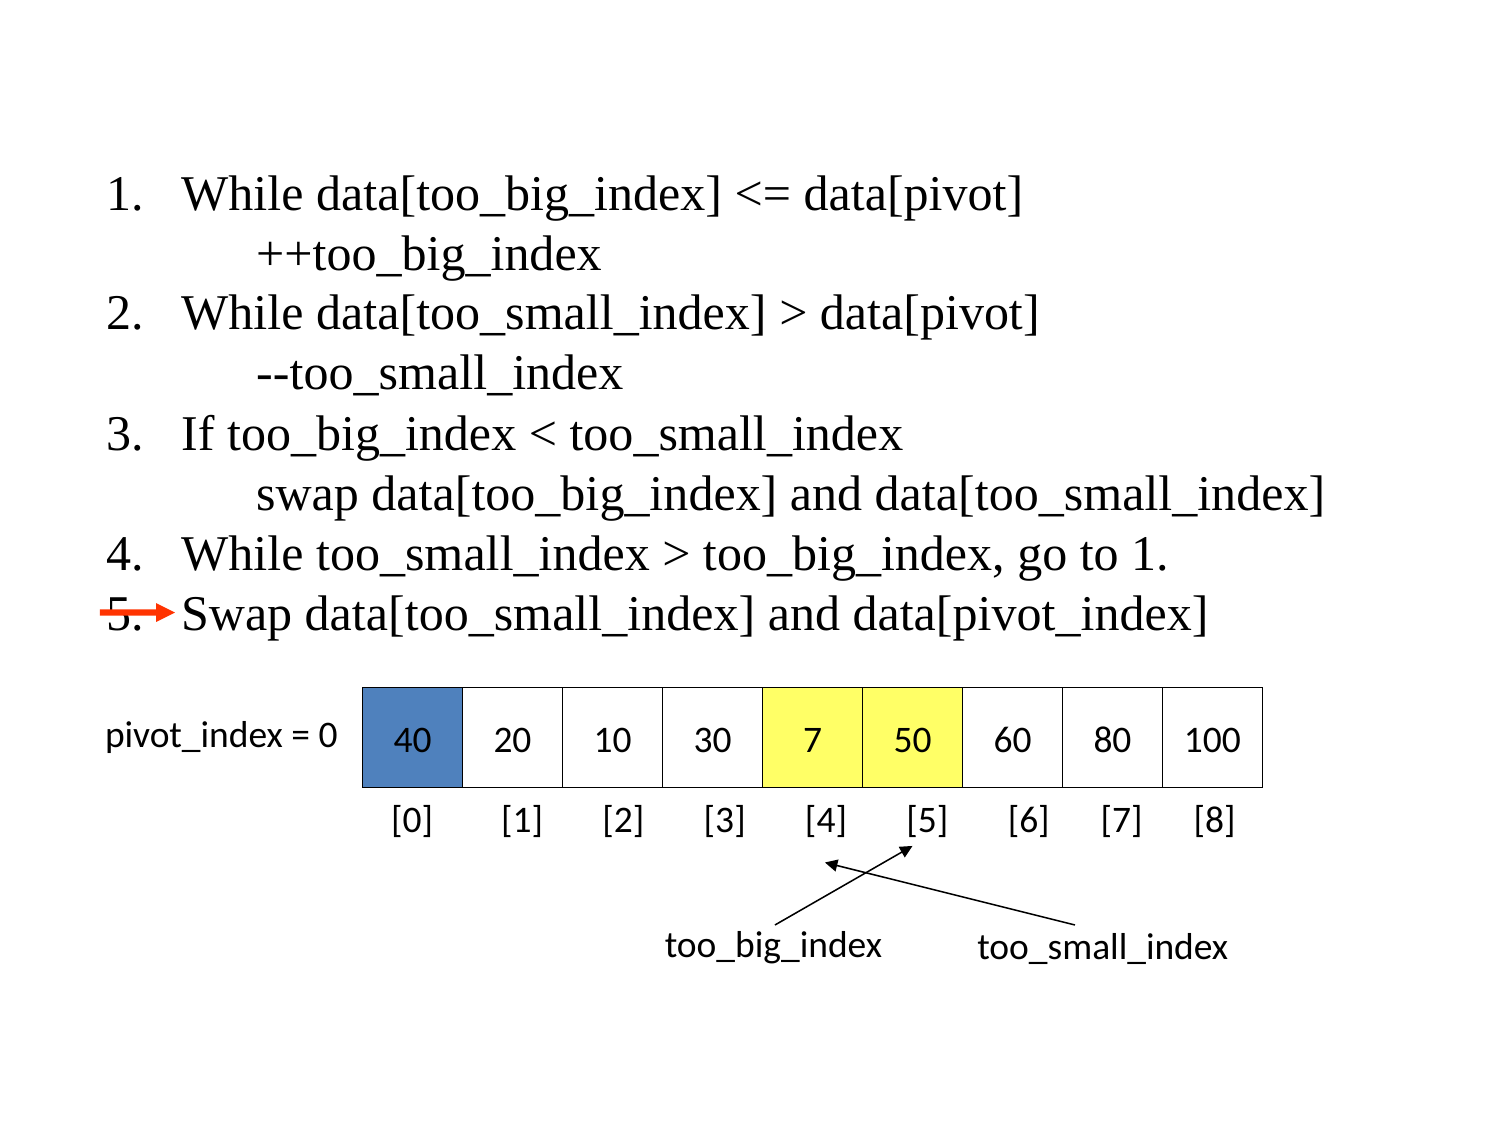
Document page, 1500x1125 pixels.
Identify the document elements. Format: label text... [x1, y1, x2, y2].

text_box 100 [1162, 687, 1263, 788]
text_box 50 [862, 687, 962, 787]
text_box 60 [962, 687, 1062, 787]
text_box 30 [662, 687, 762, 787]
text_box 7 [762, 687, 862, 787]
text_box 40 [362, 687, 462, 788]
text_box While data[too_big_index] <= data[pivot] ++too_big_index While data[too_small_index] > data[pivot] --too_small_index If too_big_index < too_small_index swap data[too_big_index] and data[too_small_index] While too_small_index > too_big_index, go to 1. Swap data[too_small_index] and data[pivot_index] [91, 152, 1491, 828]
text_box too_small_index [962, 914, 1313, 975]
text_box 20 [462, 687, 562, 787]
text_box [774, 845, 913, 926]
text_box [99, 606, 175, 619]
text_box too_big_index [650, 912, 1026, 973]
text_box 80 [1062, 687, 1162, 787]
text_box pivot_index = 0 [90, 702, 353, 762]
text_box 10 [562, 687, 662, 787]
text_box [825, 859, 865, 873]
text_box [0] [1] [2] [3] [4] [5] [6] [7] [8] [376, 787, 1252, 848]
